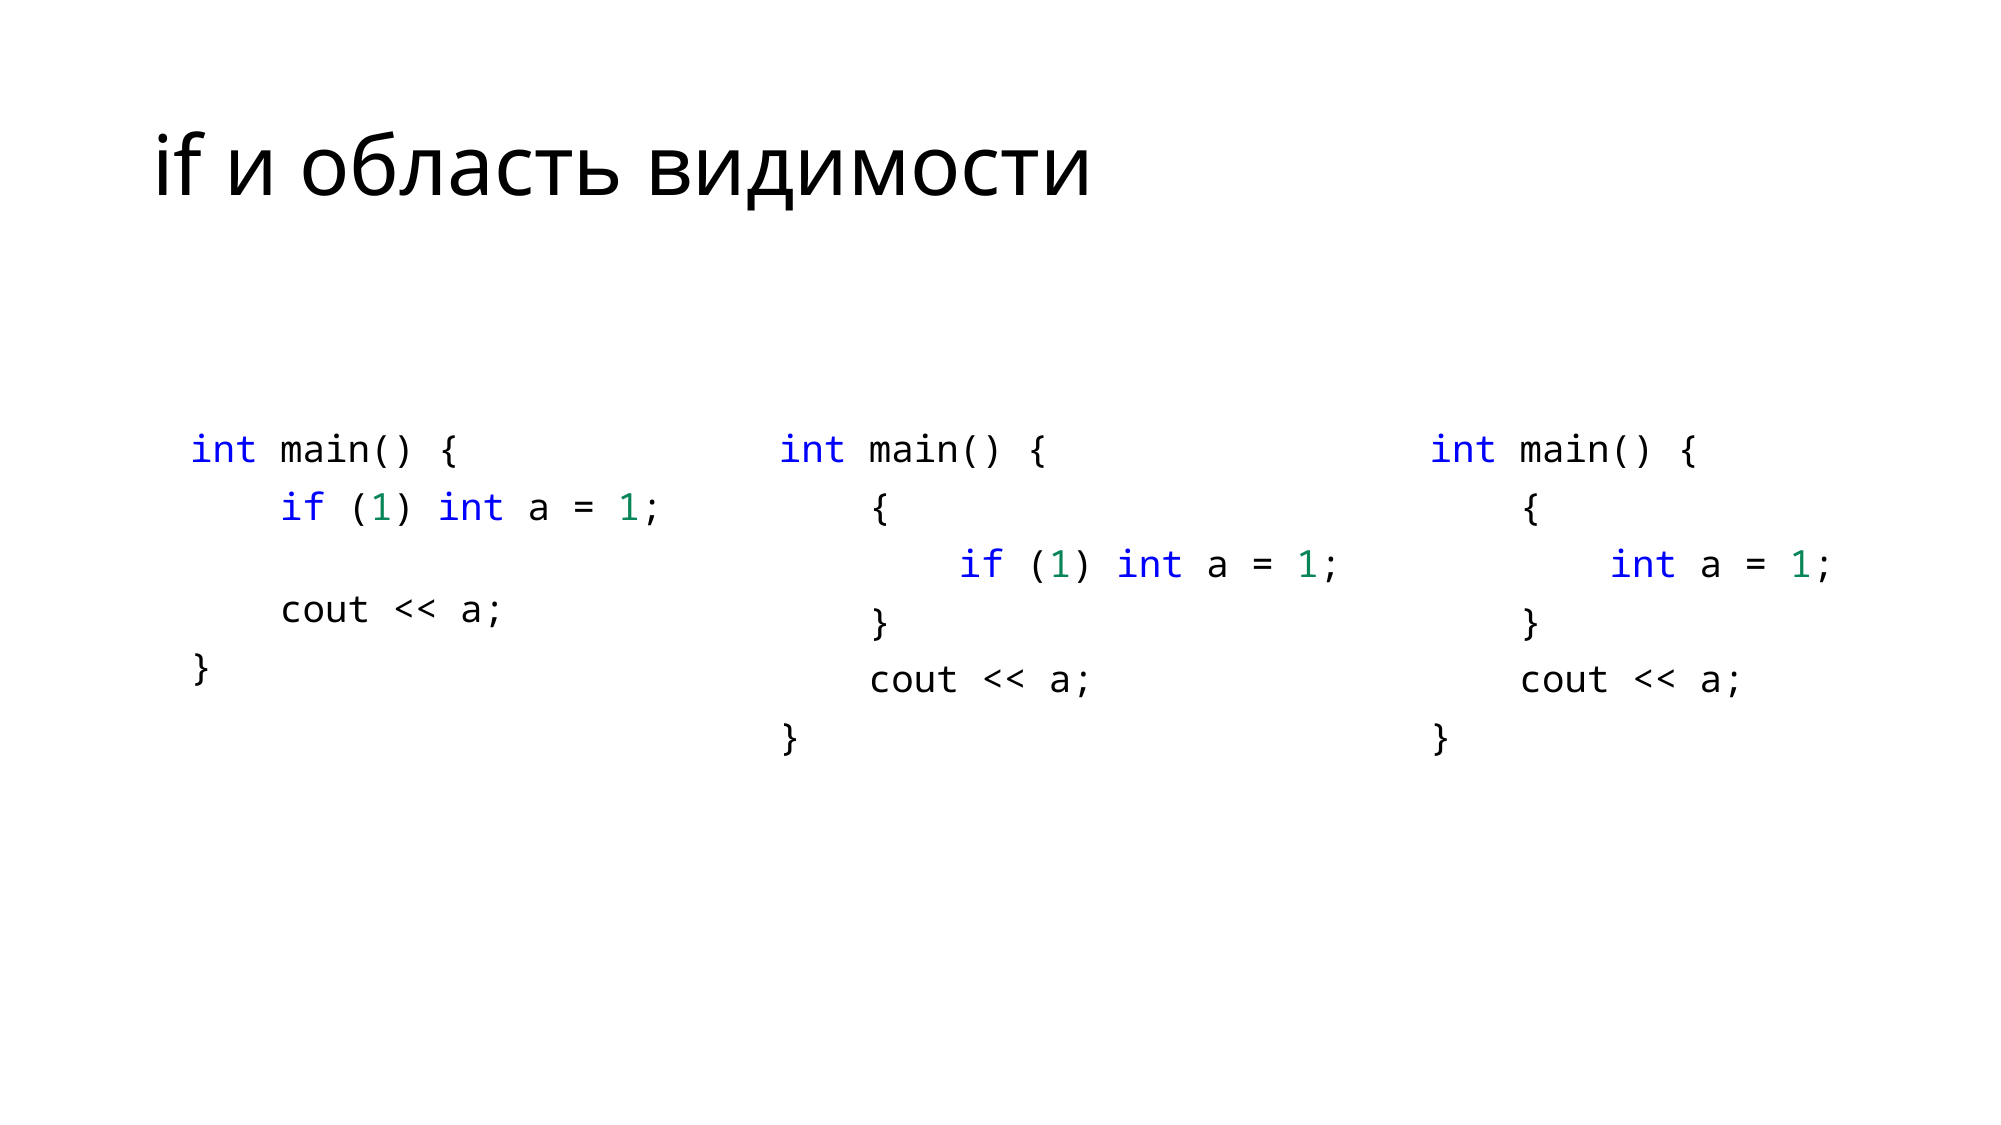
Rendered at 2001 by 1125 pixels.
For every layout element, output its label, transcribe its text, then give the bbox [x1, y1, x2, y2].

list int main() { if (1) int a = 1; cout << a; } [175, 417, 716, 769]
text_box int main() { { if (1) int a = 1; } cout << a; } [763, 417, 1380, 941]
text_box int main() { { int a = 1; } cout << a; } [1414, 417, 1910, 941]
title if и область видимости [137, 59, 1863, 278]
